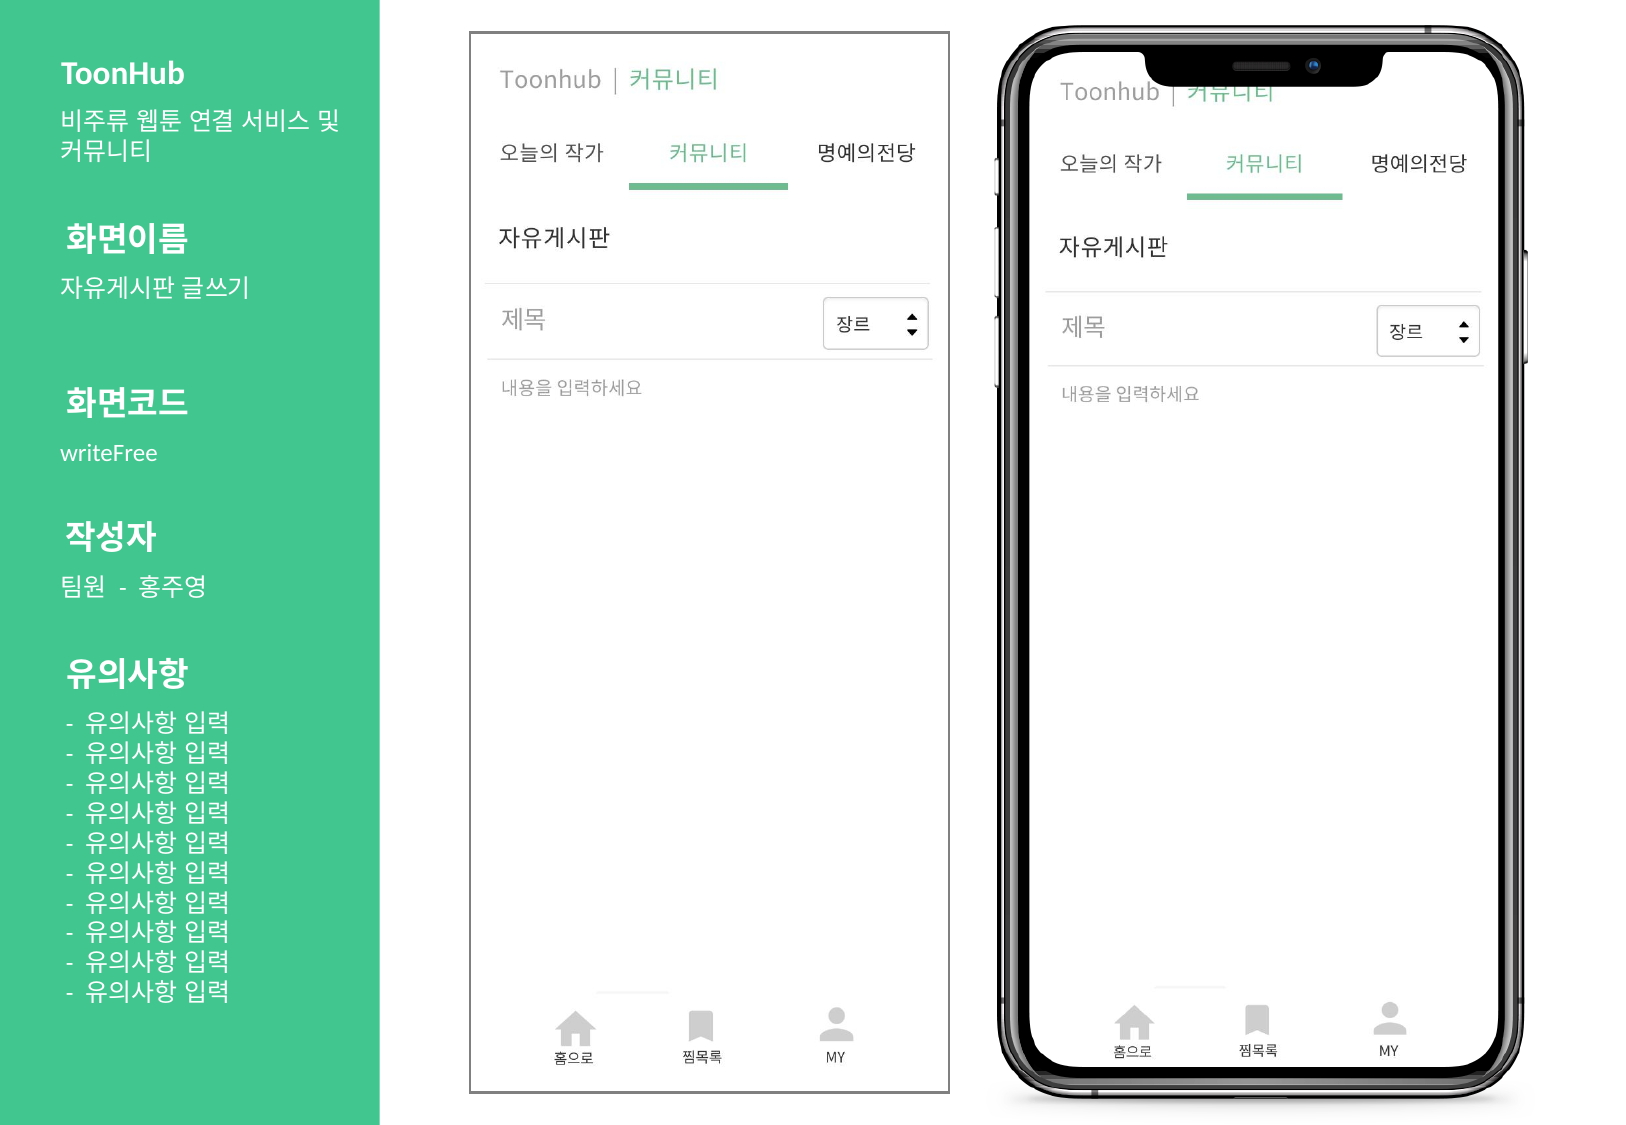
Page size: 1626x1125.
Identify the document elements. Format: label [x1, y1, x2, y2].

text_box [45, 44, 402, 175]
text_box [45, 645, 402, 1019]
picture [470, 41, 947, 1082]
text_box [469, 31, 950, 1094]
picture [950, 0, 1563, 1125]
text_box [45, 509, 402, 610]
text_box [45, 375, 402, 476]
text_box [0, 0, 381, 1125]
text_box [45, 210, 402, 311]
